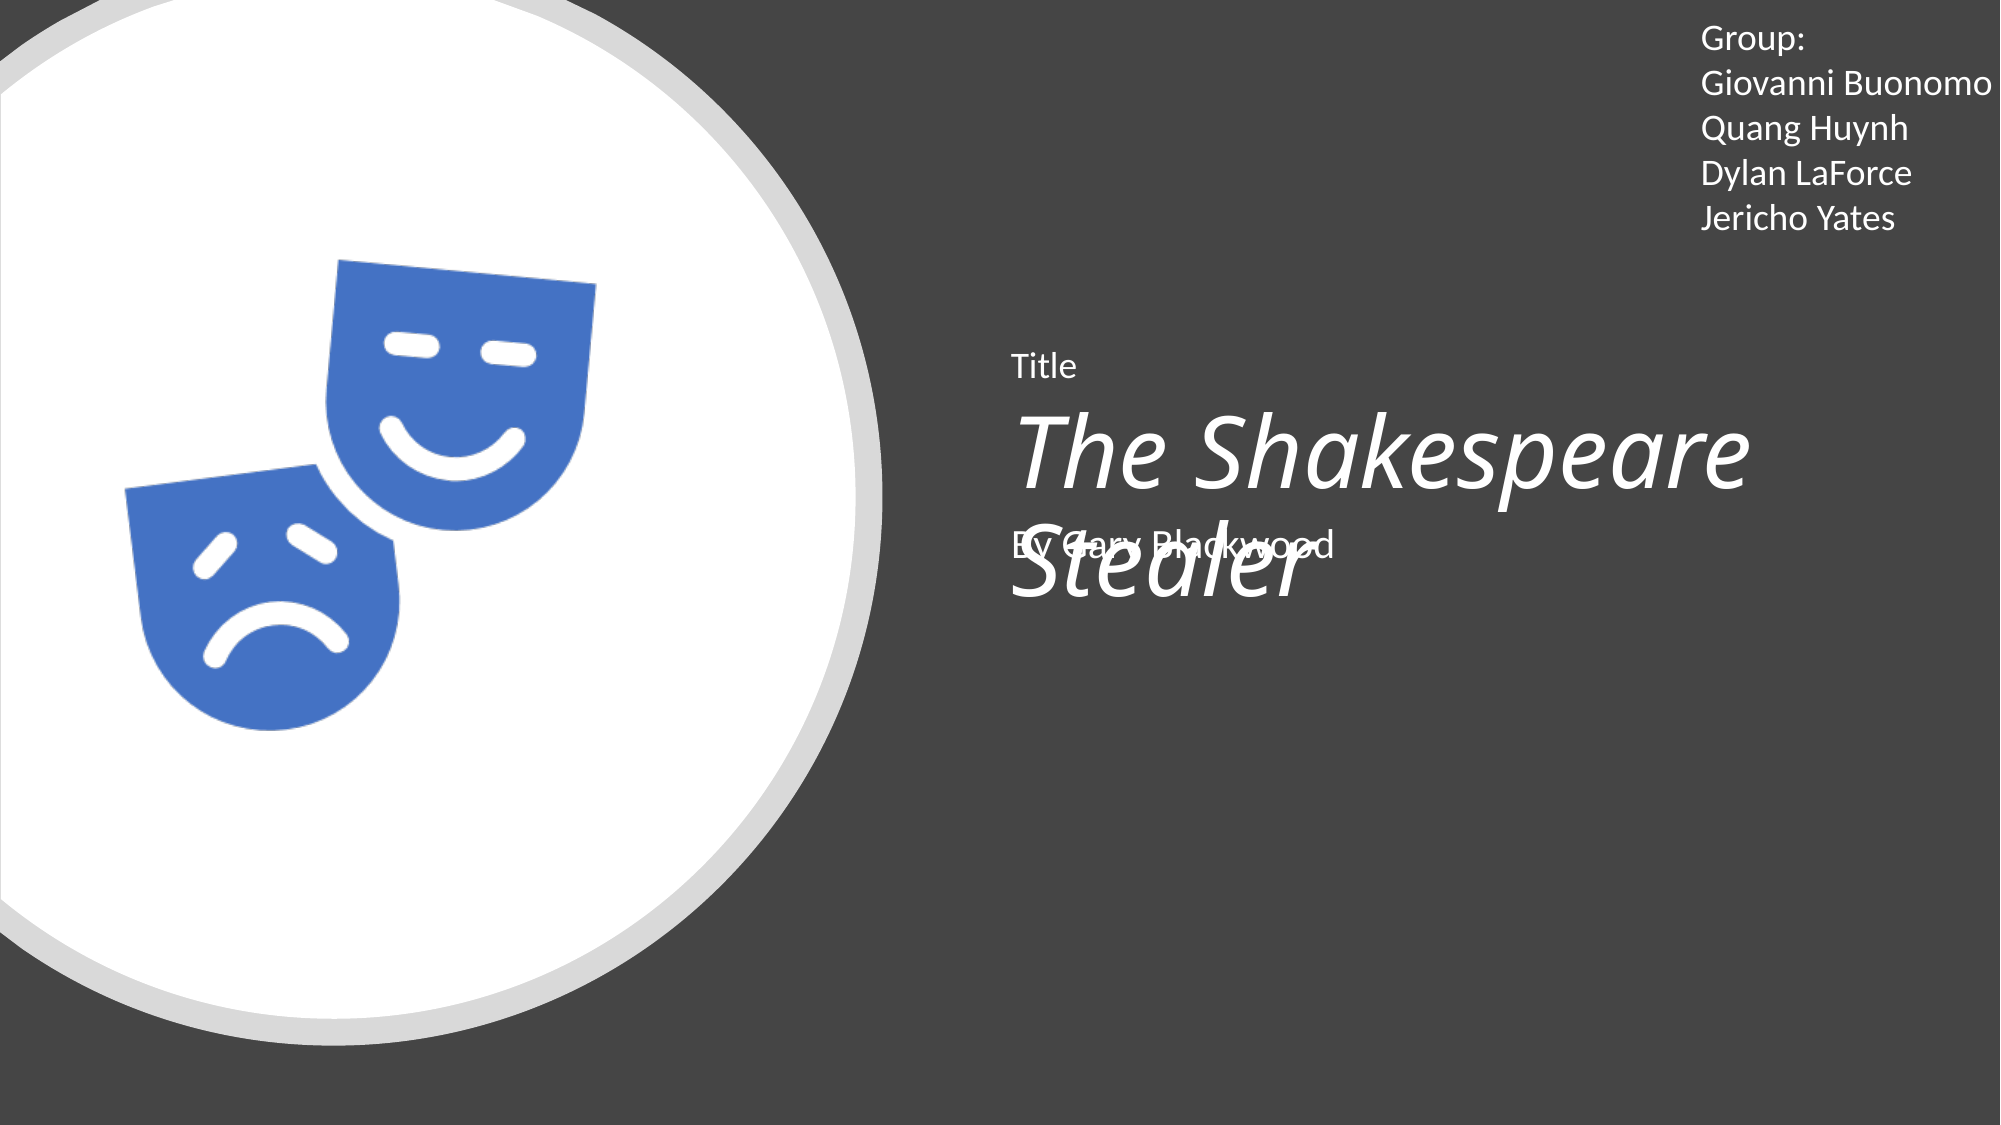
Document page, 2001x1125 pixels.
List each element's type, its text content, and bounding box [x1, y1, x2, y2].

text_box Title [996, 333, 1357, 394]
picture [78, 213, 644, 778]
title The Shakespeare Stealer [996, 394, 2000, 735]
text_box [0, 0, 884, 1047]
text_box [0, 0, 857, 1020]
text_box Group: Giovanni Buonomo Quang Huynh Dylan LaForce Jericho Yates [1686, 5, 2000, 291]
subtitle By Gary Blackwood [996, 415, 1869, 576]
